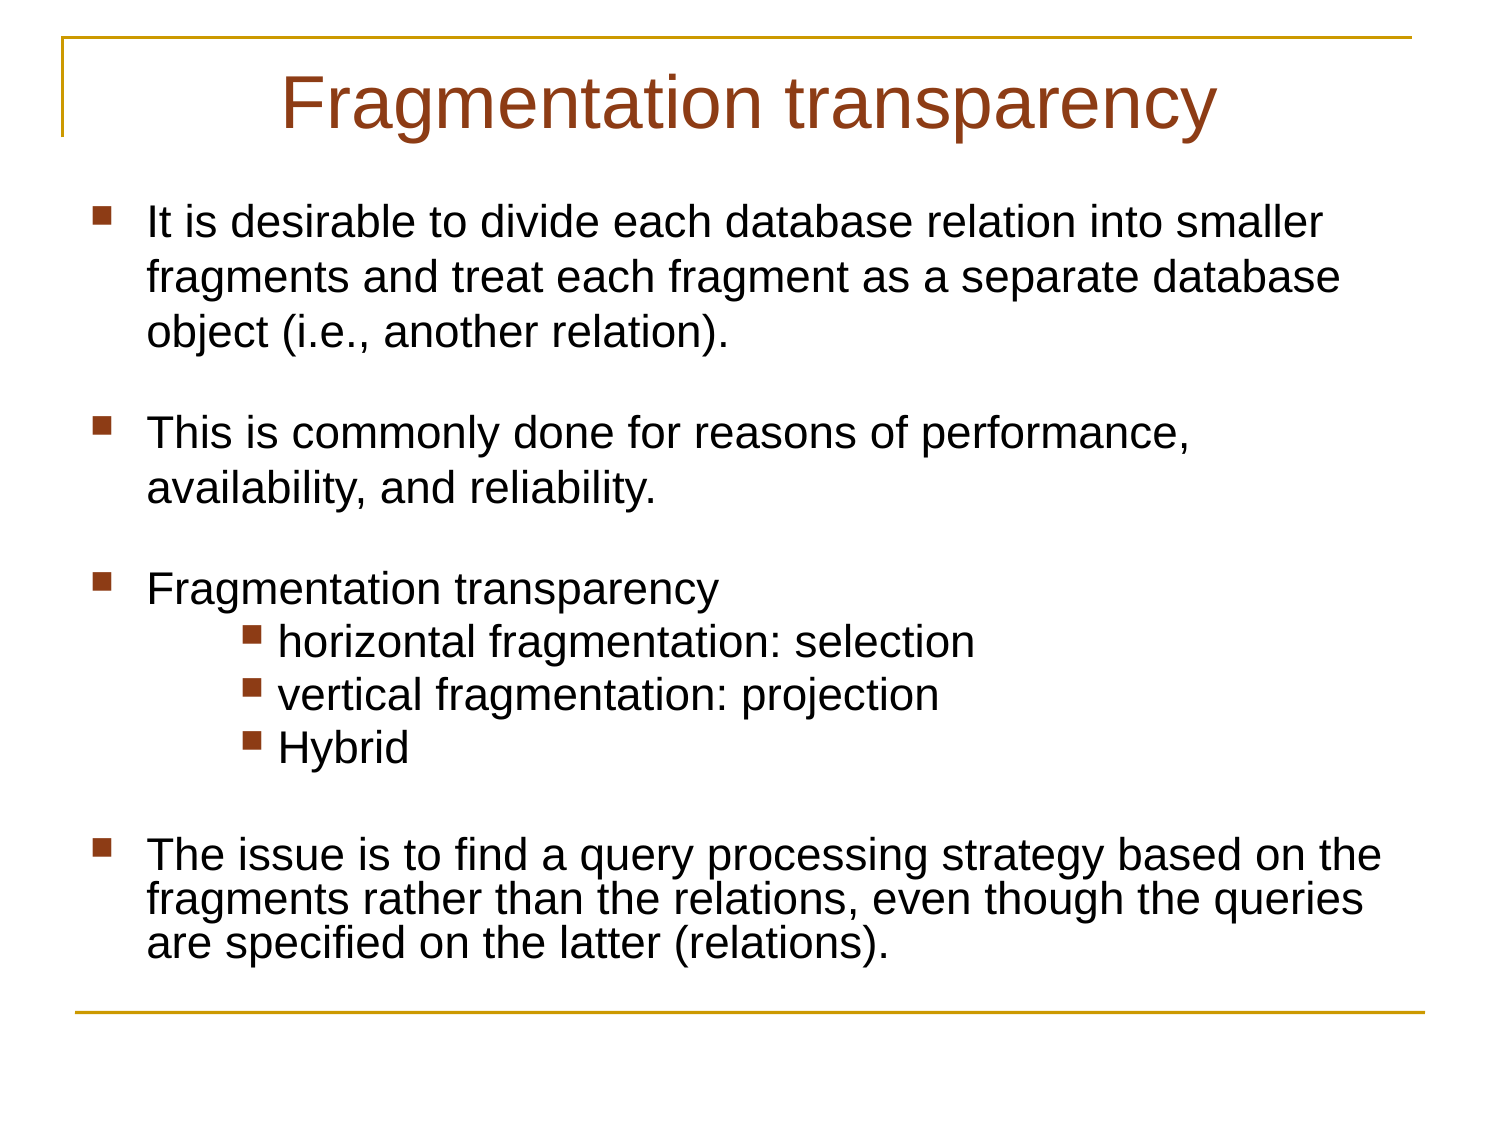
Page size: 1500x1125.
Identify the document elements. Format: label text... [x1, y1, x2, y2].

list It is desirable to divide each database relation into smaller fragments and treat each fragment as a separate database object (i.e., another relation). This is commonly done for reasons of performance, availability, and reliability. Fragmentation transparency horizontal fragmentation: selection vertical fragmentation: projection Hybrid The issue is to find a query processing strategy based on the fragments rather than the relations, even though the queries are specified on the latter (relations). [74, 184, 1426, 1000]
title Fragmentation transparency [74, 45, 1426, 184]
